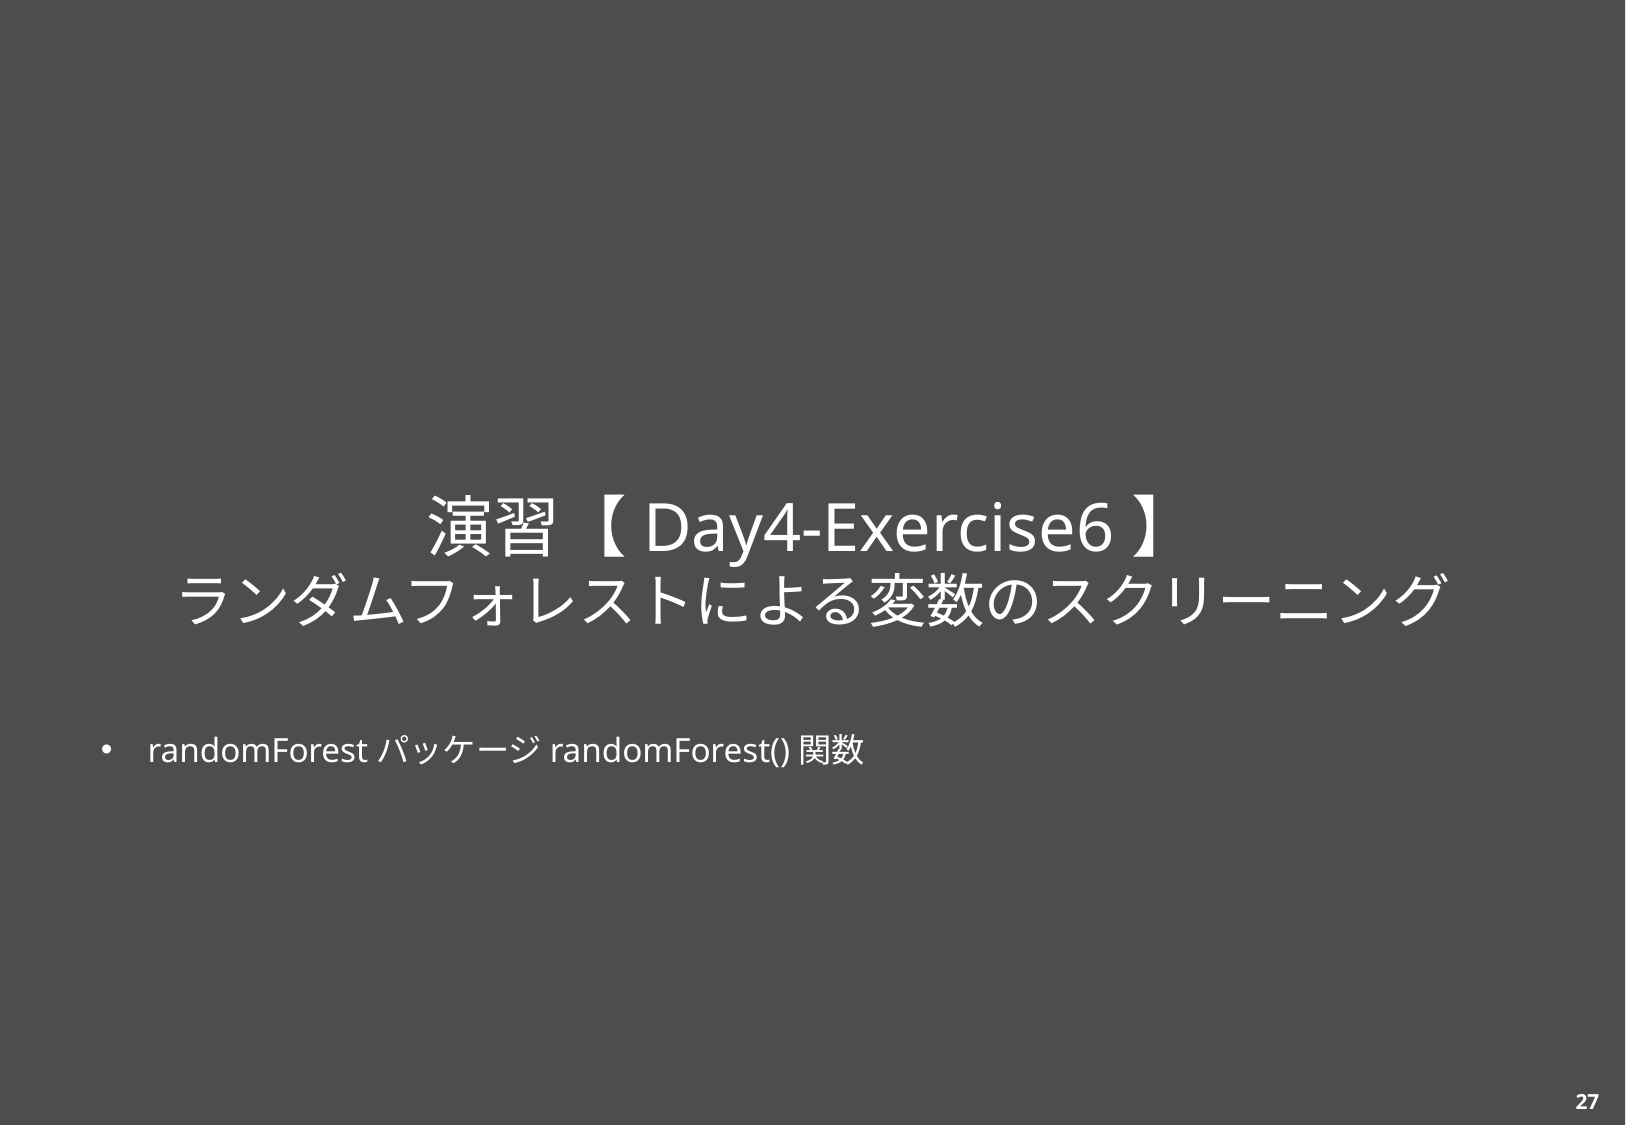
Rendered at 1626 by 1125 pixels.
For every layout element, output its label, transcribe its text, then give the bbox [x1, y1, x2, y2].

text_box randomForestパッケージrandomForest()関数 [86, 721, 1522, 777]
slide_number 26 [1220, 1081, 1600, 1124]
title 演習【Day4-Exercise6】 ランダムフォレストによる変数のスクリーニング [103, 484, 1522, 635]
